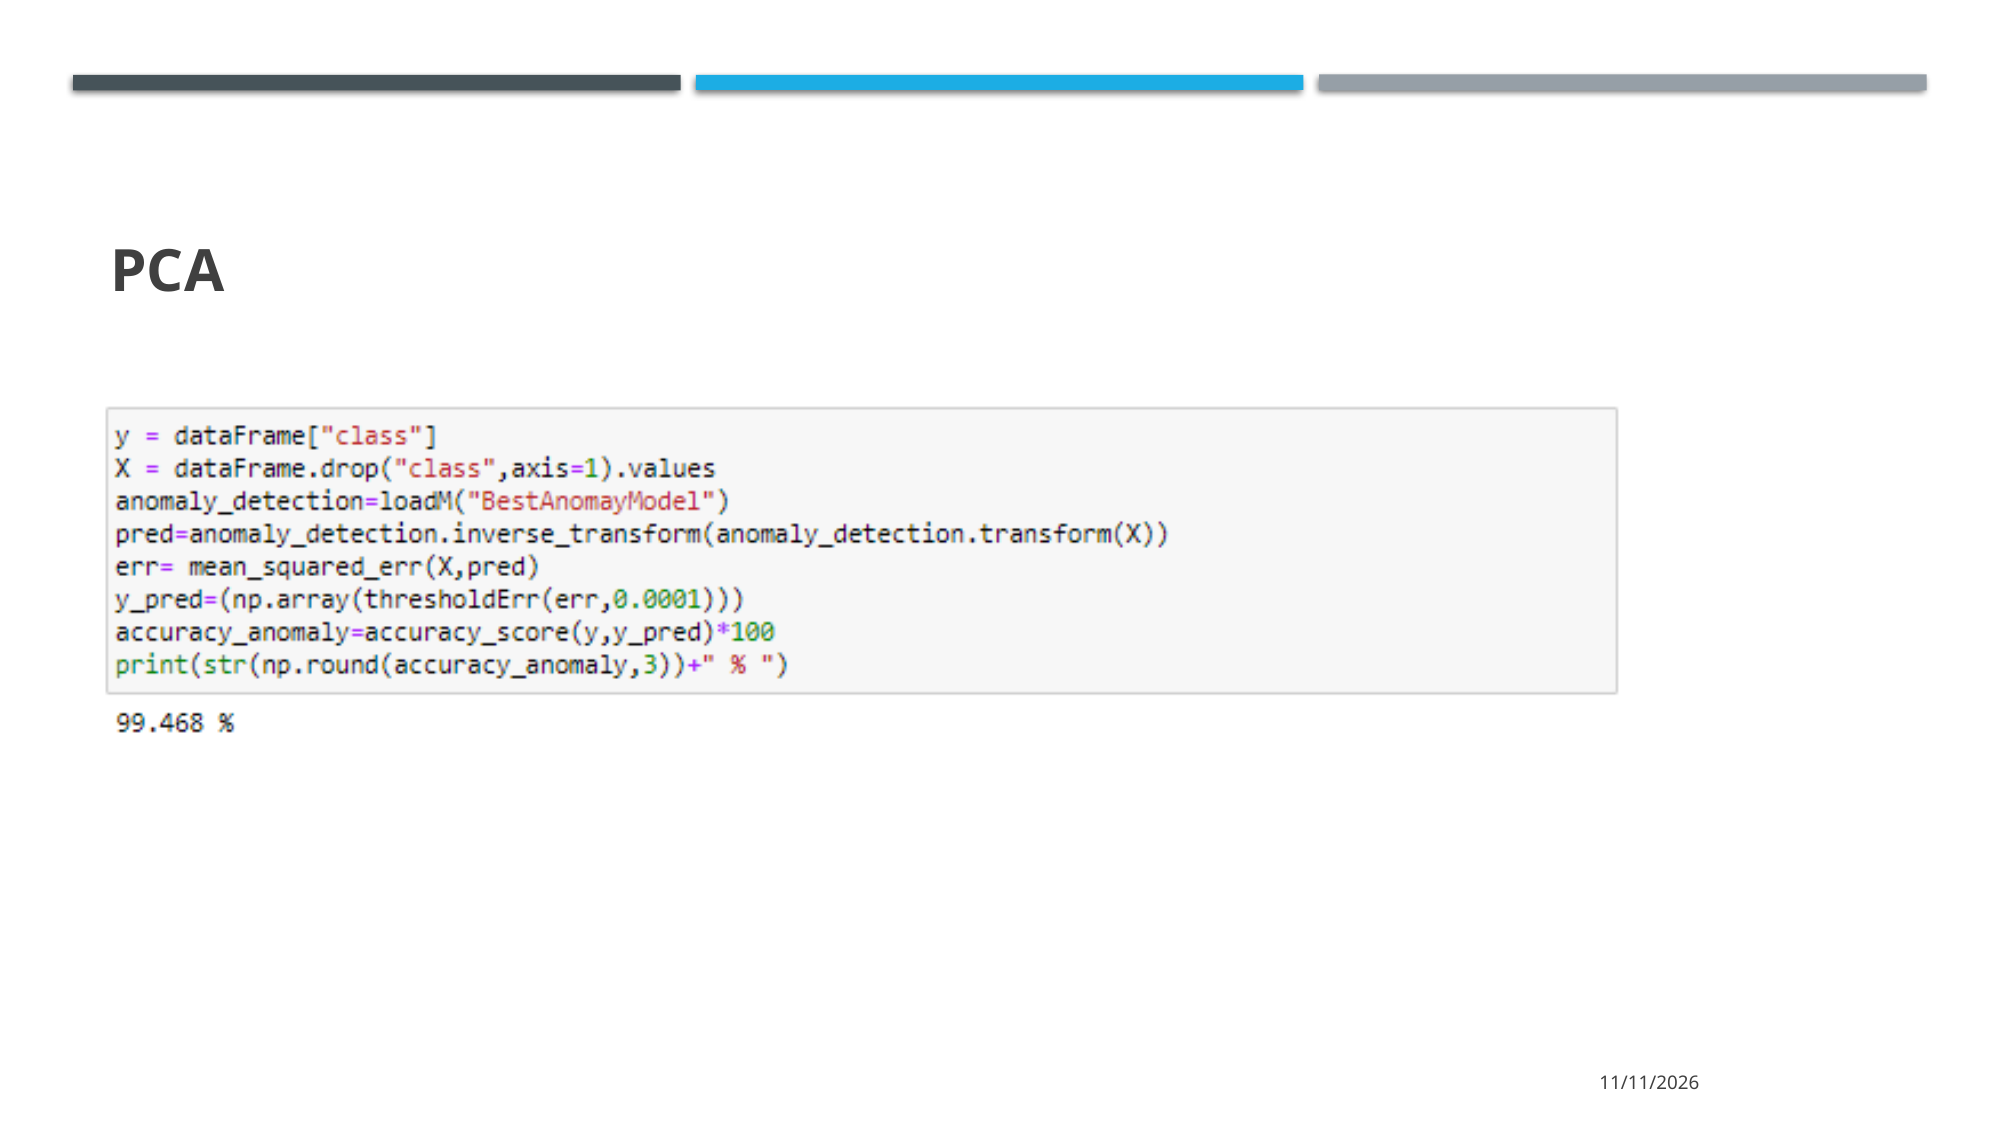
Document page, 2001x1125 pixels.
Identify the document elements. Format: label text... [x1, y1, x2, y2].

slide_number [1247, 1053, 1715, 1114]
title PCA [95, 115, 1905, 311]
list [94, 395, 1638, 756]
